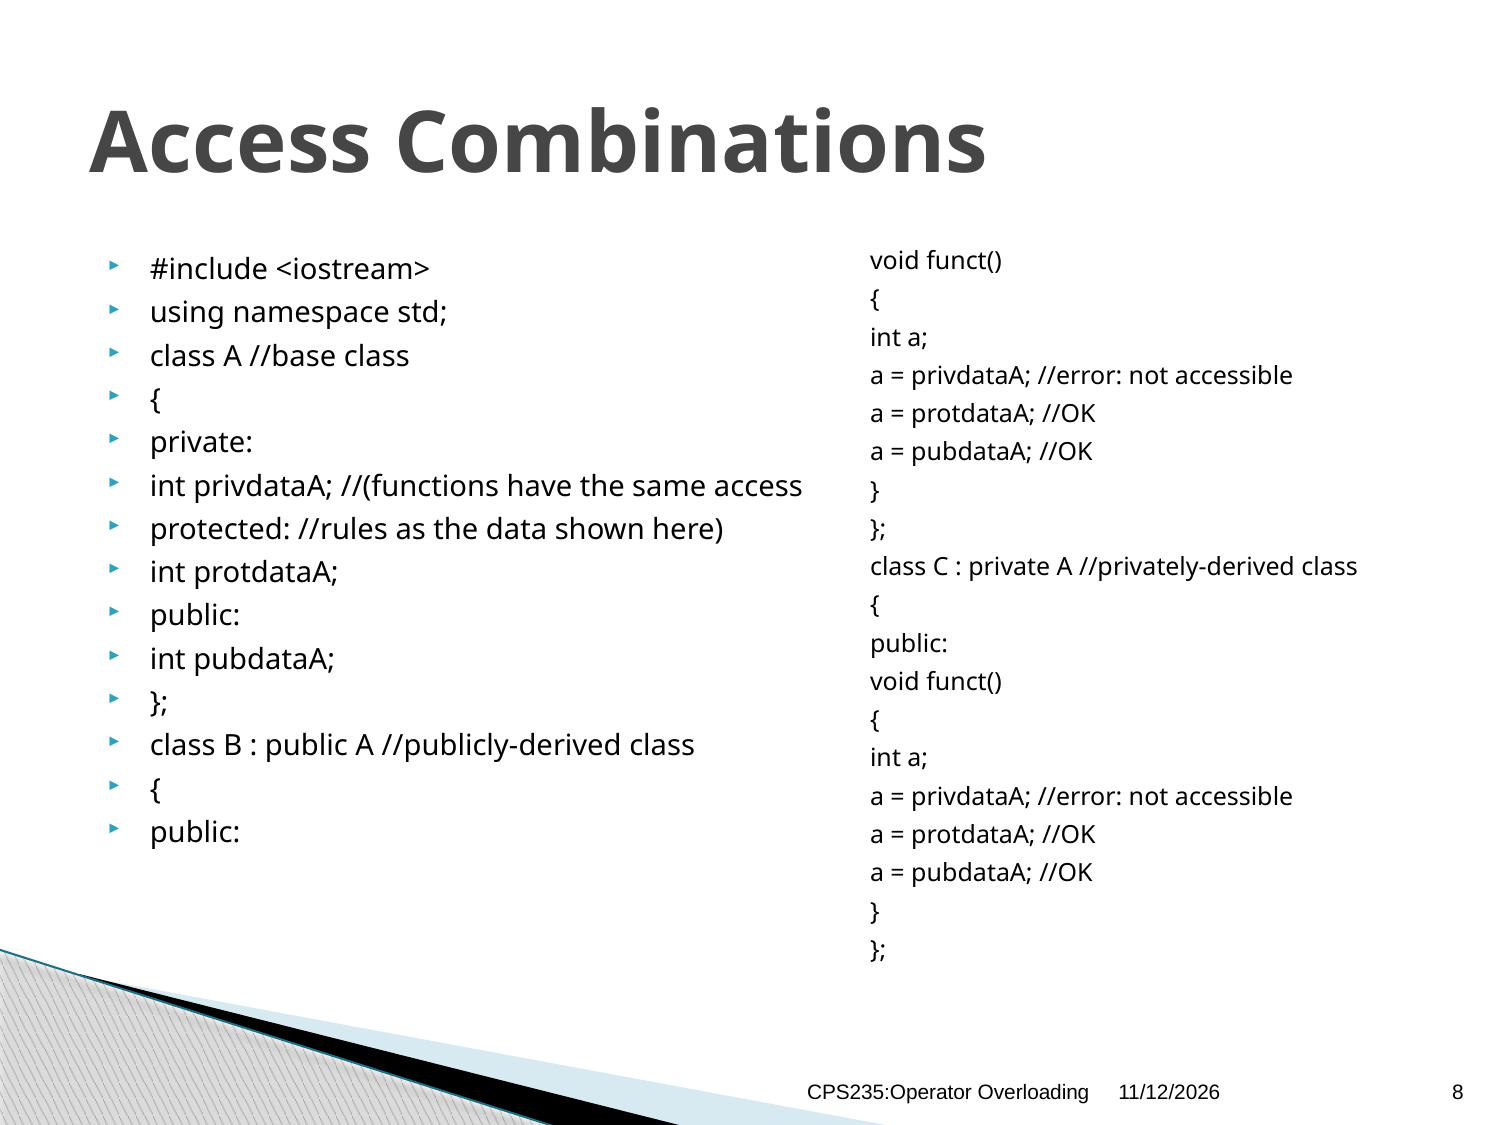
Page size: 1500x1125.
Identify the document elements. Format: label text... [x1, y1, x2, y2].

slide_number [1105, 1051, 1418, 1112]
list #include <iostream> using namespace std; class A //base class { private: int privdataA; //(functions have the same access protected: //rules as the data shown here) int protdataA; public: int pubdataA; }; class B : public A //publicly-derived class { public: [75, 242, 1425, 986]
slide_number 8 [1418, 1051, 1479, 1112]
list void funct() { int a; a = privdataA; //error: not accessible a = protdataA; //OK a = pubdataA; //OK } }; class C : private A //privately-derived class { public: void funct() { int a; a = privdataA; //error: not accessible a = protdataA; //OK a = pubdataA; //OK } }; [836, 236, 1500, 884]
title Access Combinations [75, 45, 1425, 233]
footer CPS235:Operator Overloading [718, 1051, 1105, 1112]
